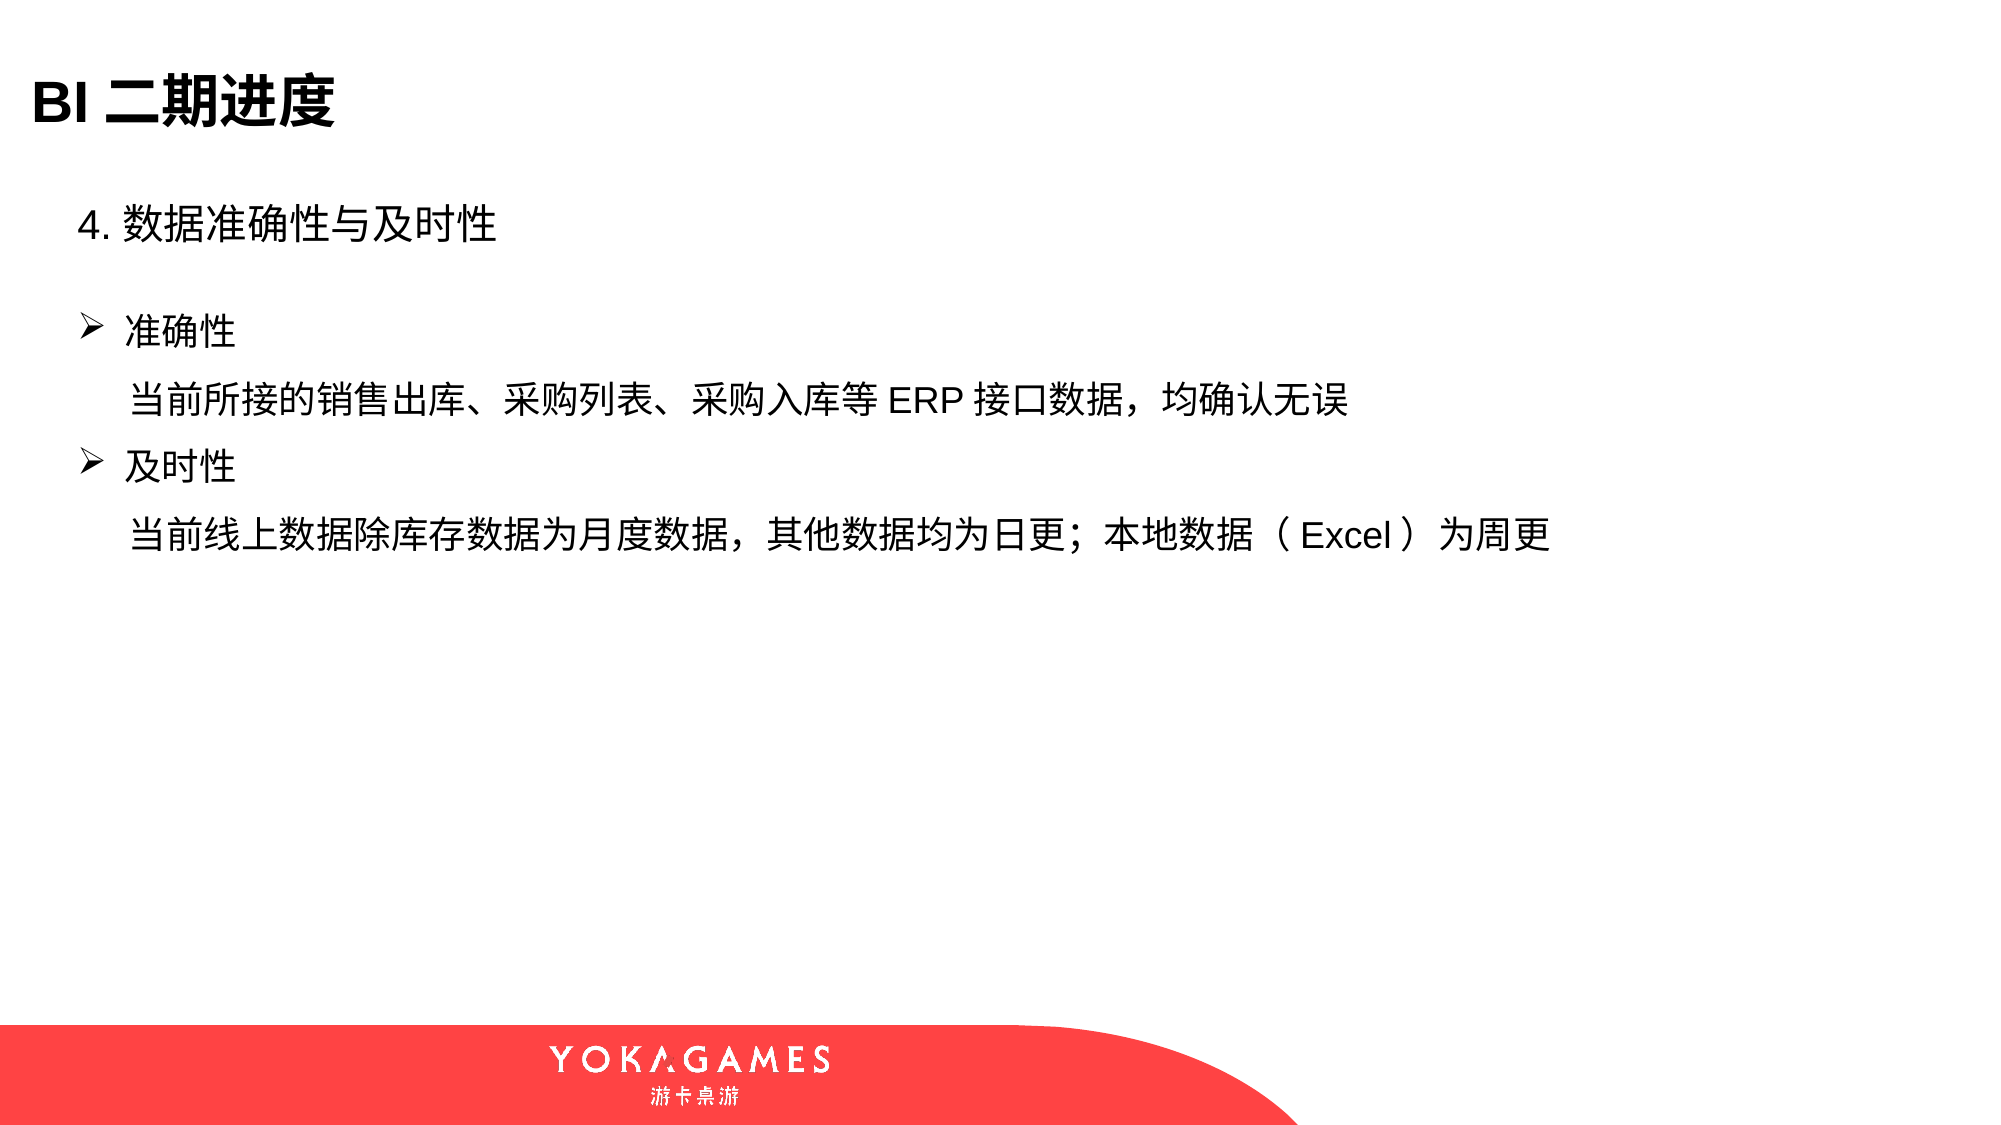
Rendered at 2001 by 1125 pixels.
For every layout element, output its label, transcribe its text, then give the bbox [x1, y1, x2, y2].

text_box BI二期进度 [16, 21, 1789, 142]
picture [483, 957, 872, 1125]
text_box 准确性 当前所接的销售出库、采购列表、采购入库等ERP接口数据，均确认无误 及时性 当前线上数据除库存数据为月度数据，其他数据均为日更；本地数据（Excel）为周更 [62, 278, 1716, 564]
text_box 4.数据准确性与及时性 [62, 165, 1122, 255]
